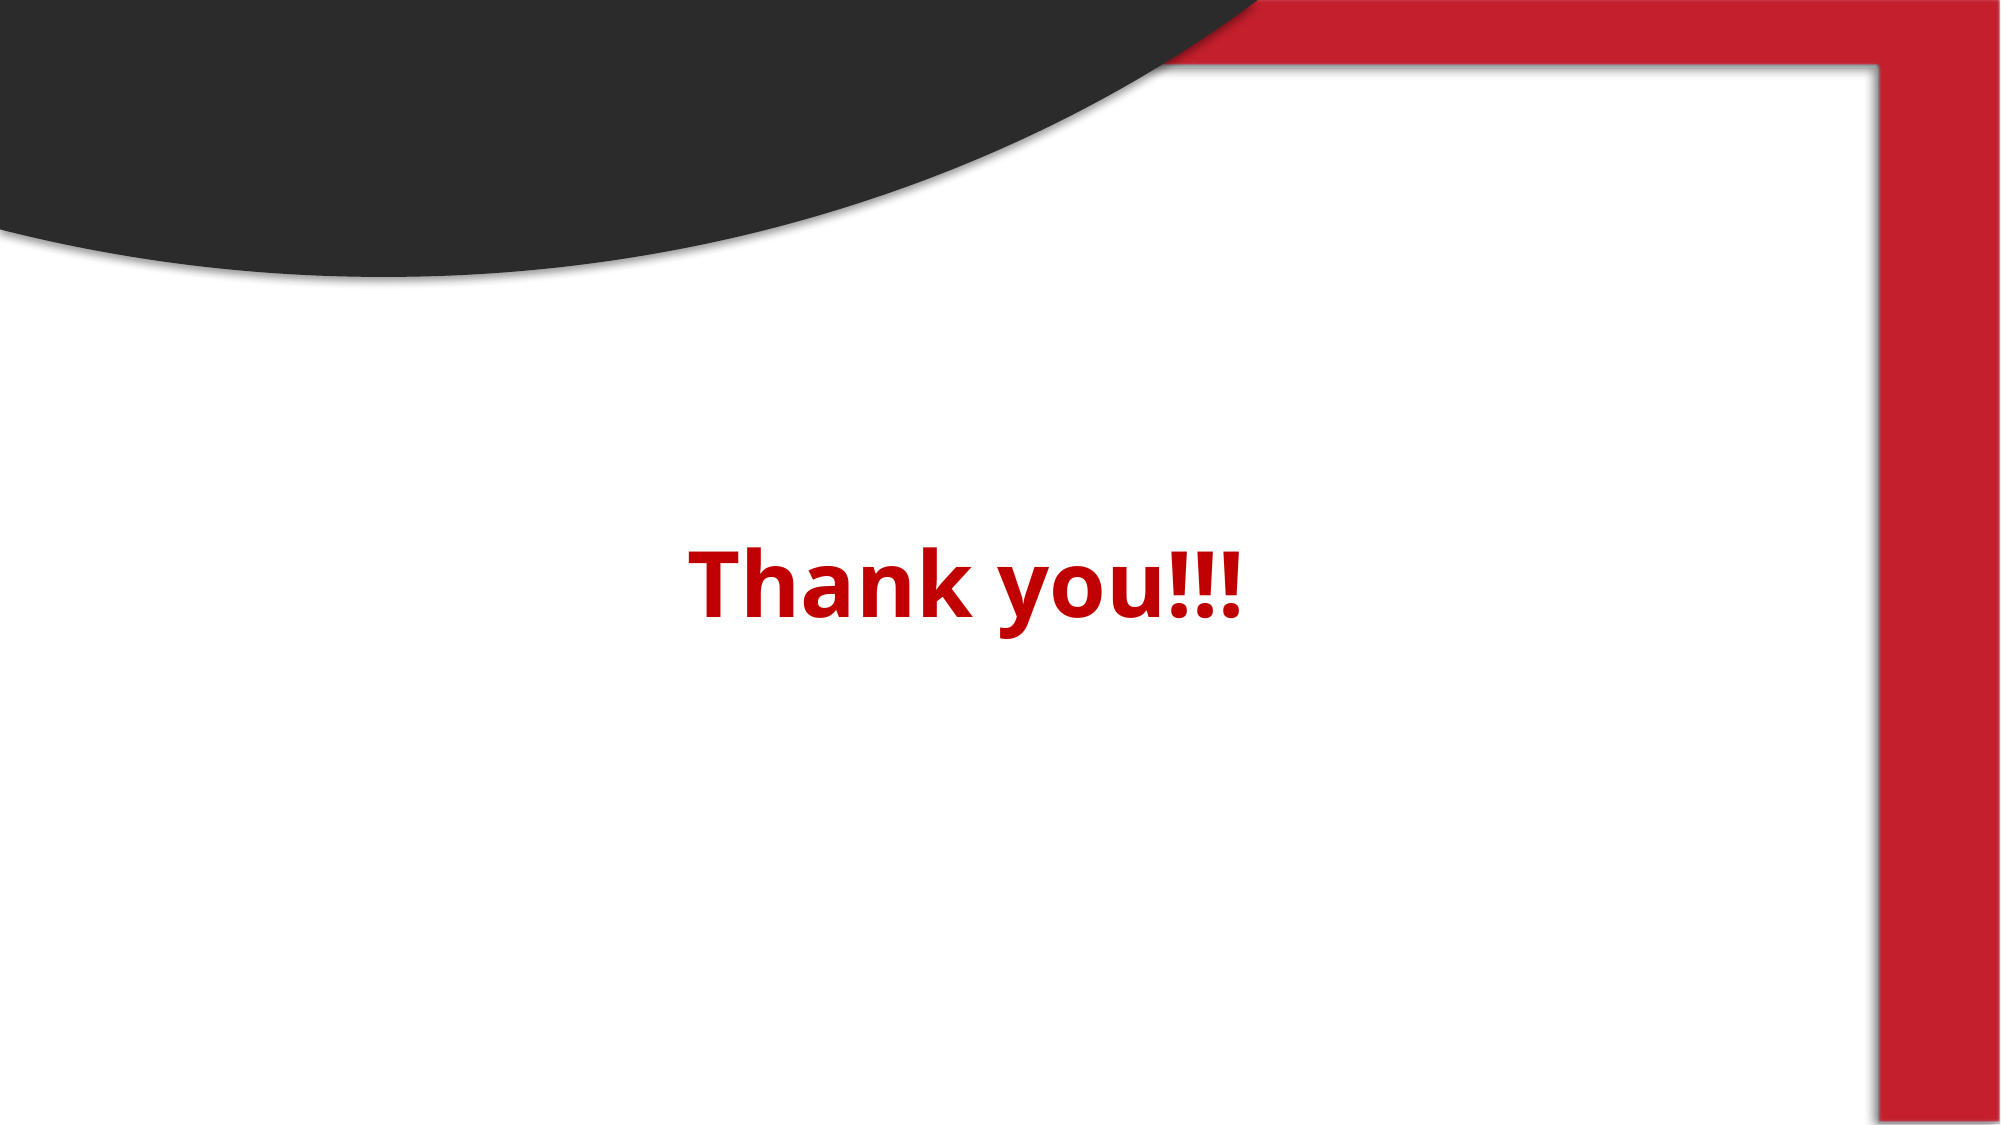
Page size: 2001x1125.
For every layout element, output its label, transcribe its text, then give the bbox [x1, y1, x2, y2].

text_box Thank you!!! [462, 518, 1471, 644]
